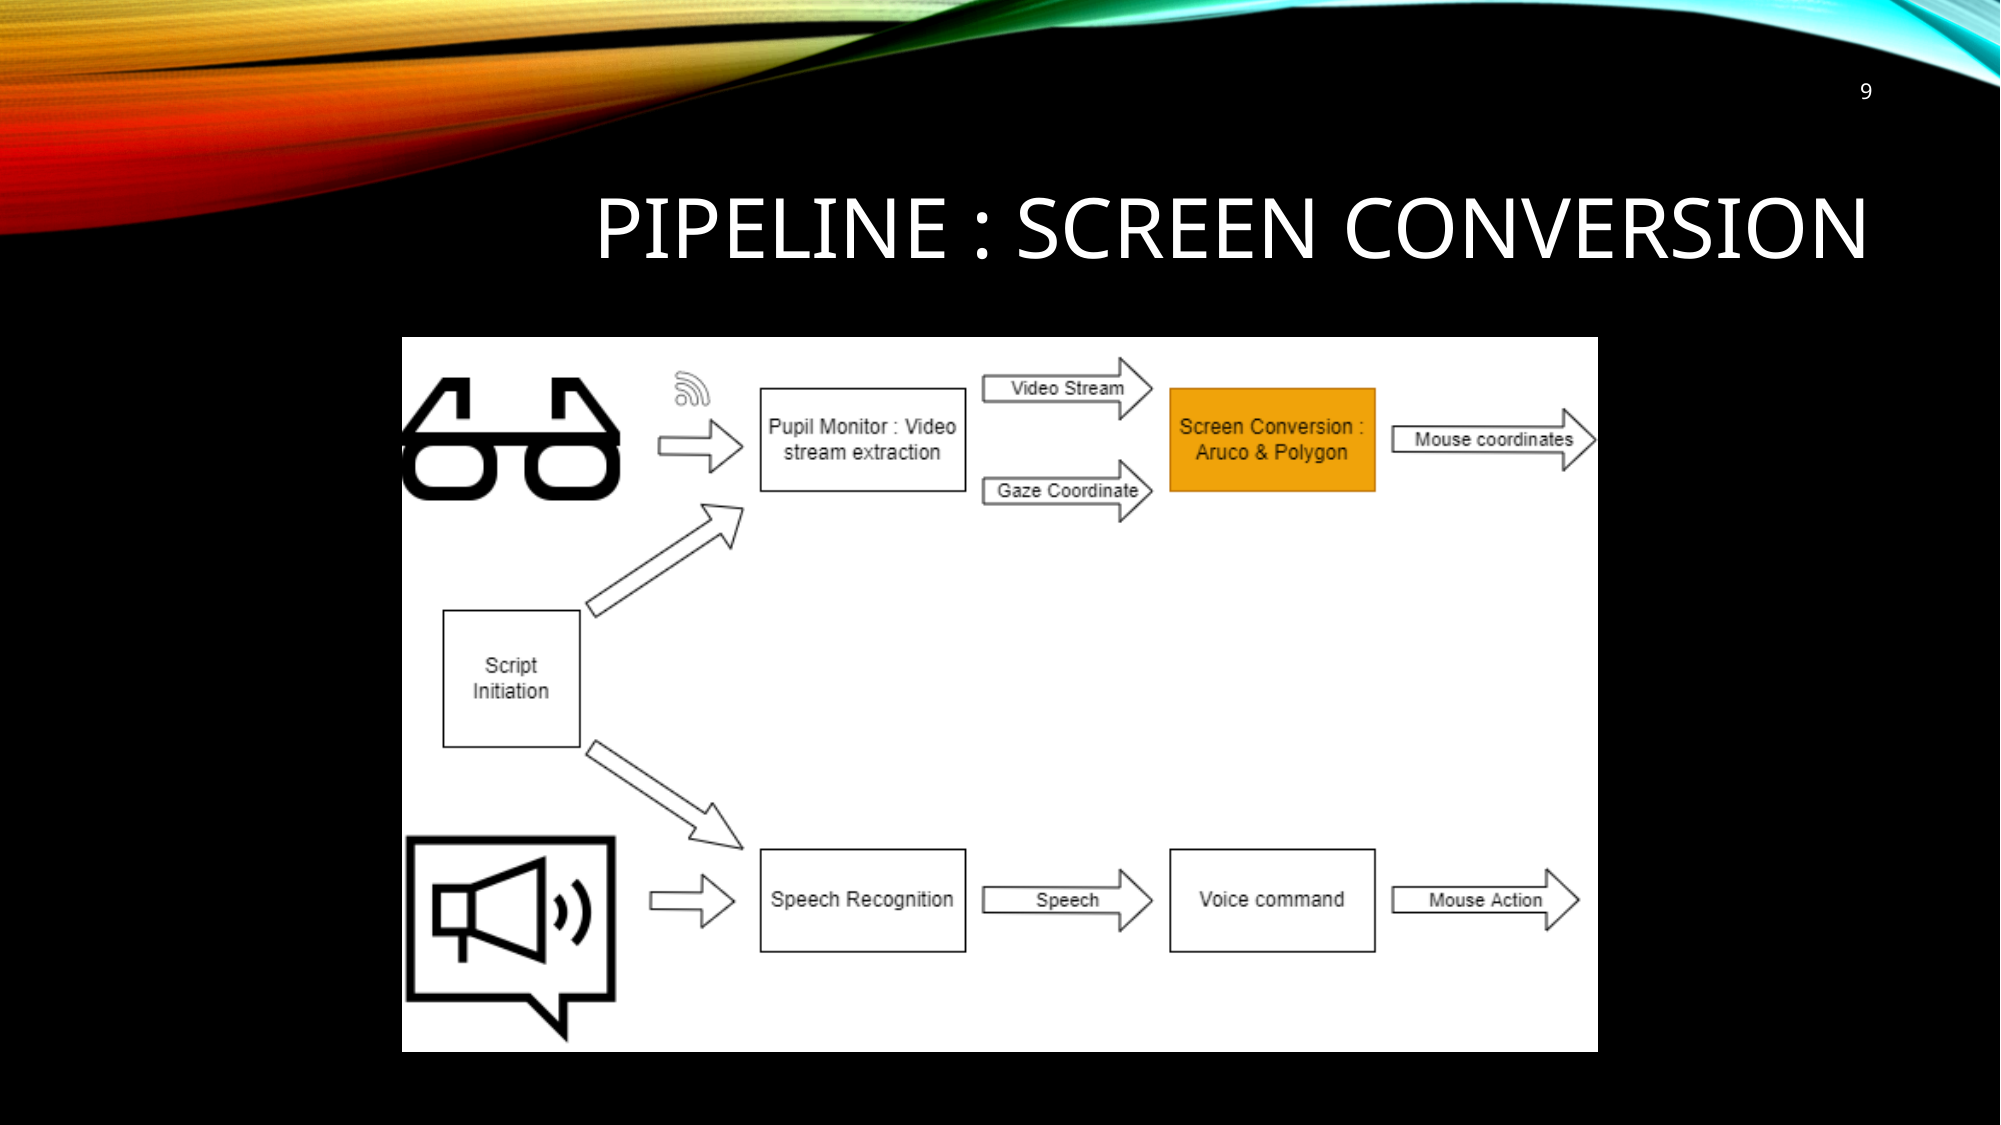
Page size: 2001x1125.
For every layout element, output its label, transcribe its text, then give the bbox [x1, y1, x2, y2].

slide_number 9 [1437, 62, 1888, 123]
title Pipeline : Screen Conversion [474, 125, 1888, 338]
picture [0, 0, 2000, 237]
picture [401, 337, 1598, 1053]
